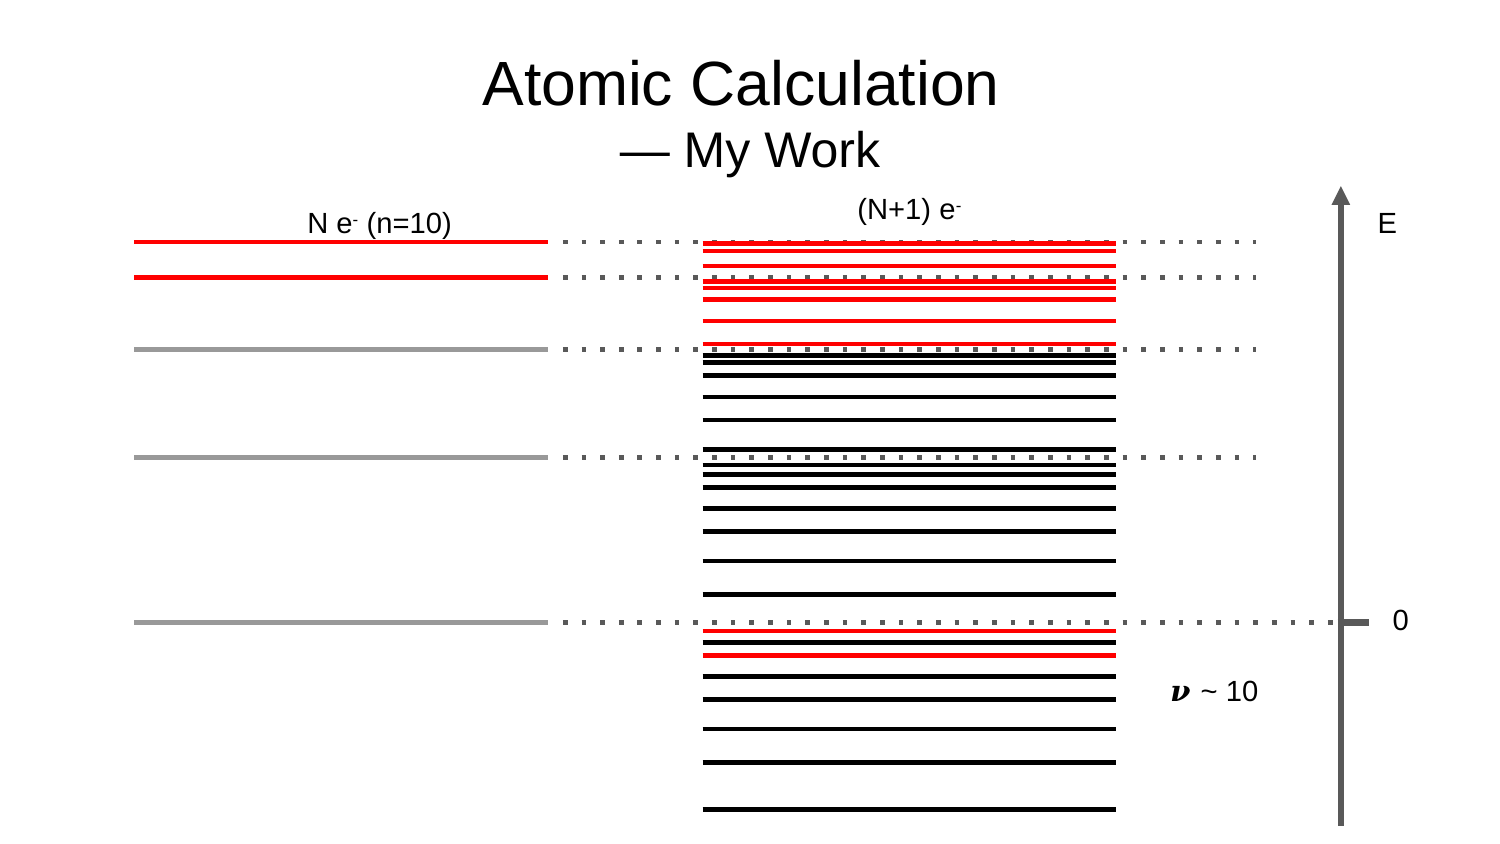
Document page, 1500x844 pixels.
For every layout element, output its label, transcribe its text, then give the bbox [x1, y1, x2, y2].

text_box (N+1) e- [819, 175, 1000, 240]
text_box 0 [1377, 586, 1465, 659]
text_box N e- (n=10) [292, 189, 563, 262]
text_box 𝝂 ~ 10 [1154, 657, 1321, 740]
text_box Atomic Calculation — My Work [147, 28, 1353, 169]
text_box E [1362, 189, 1450, 262]
